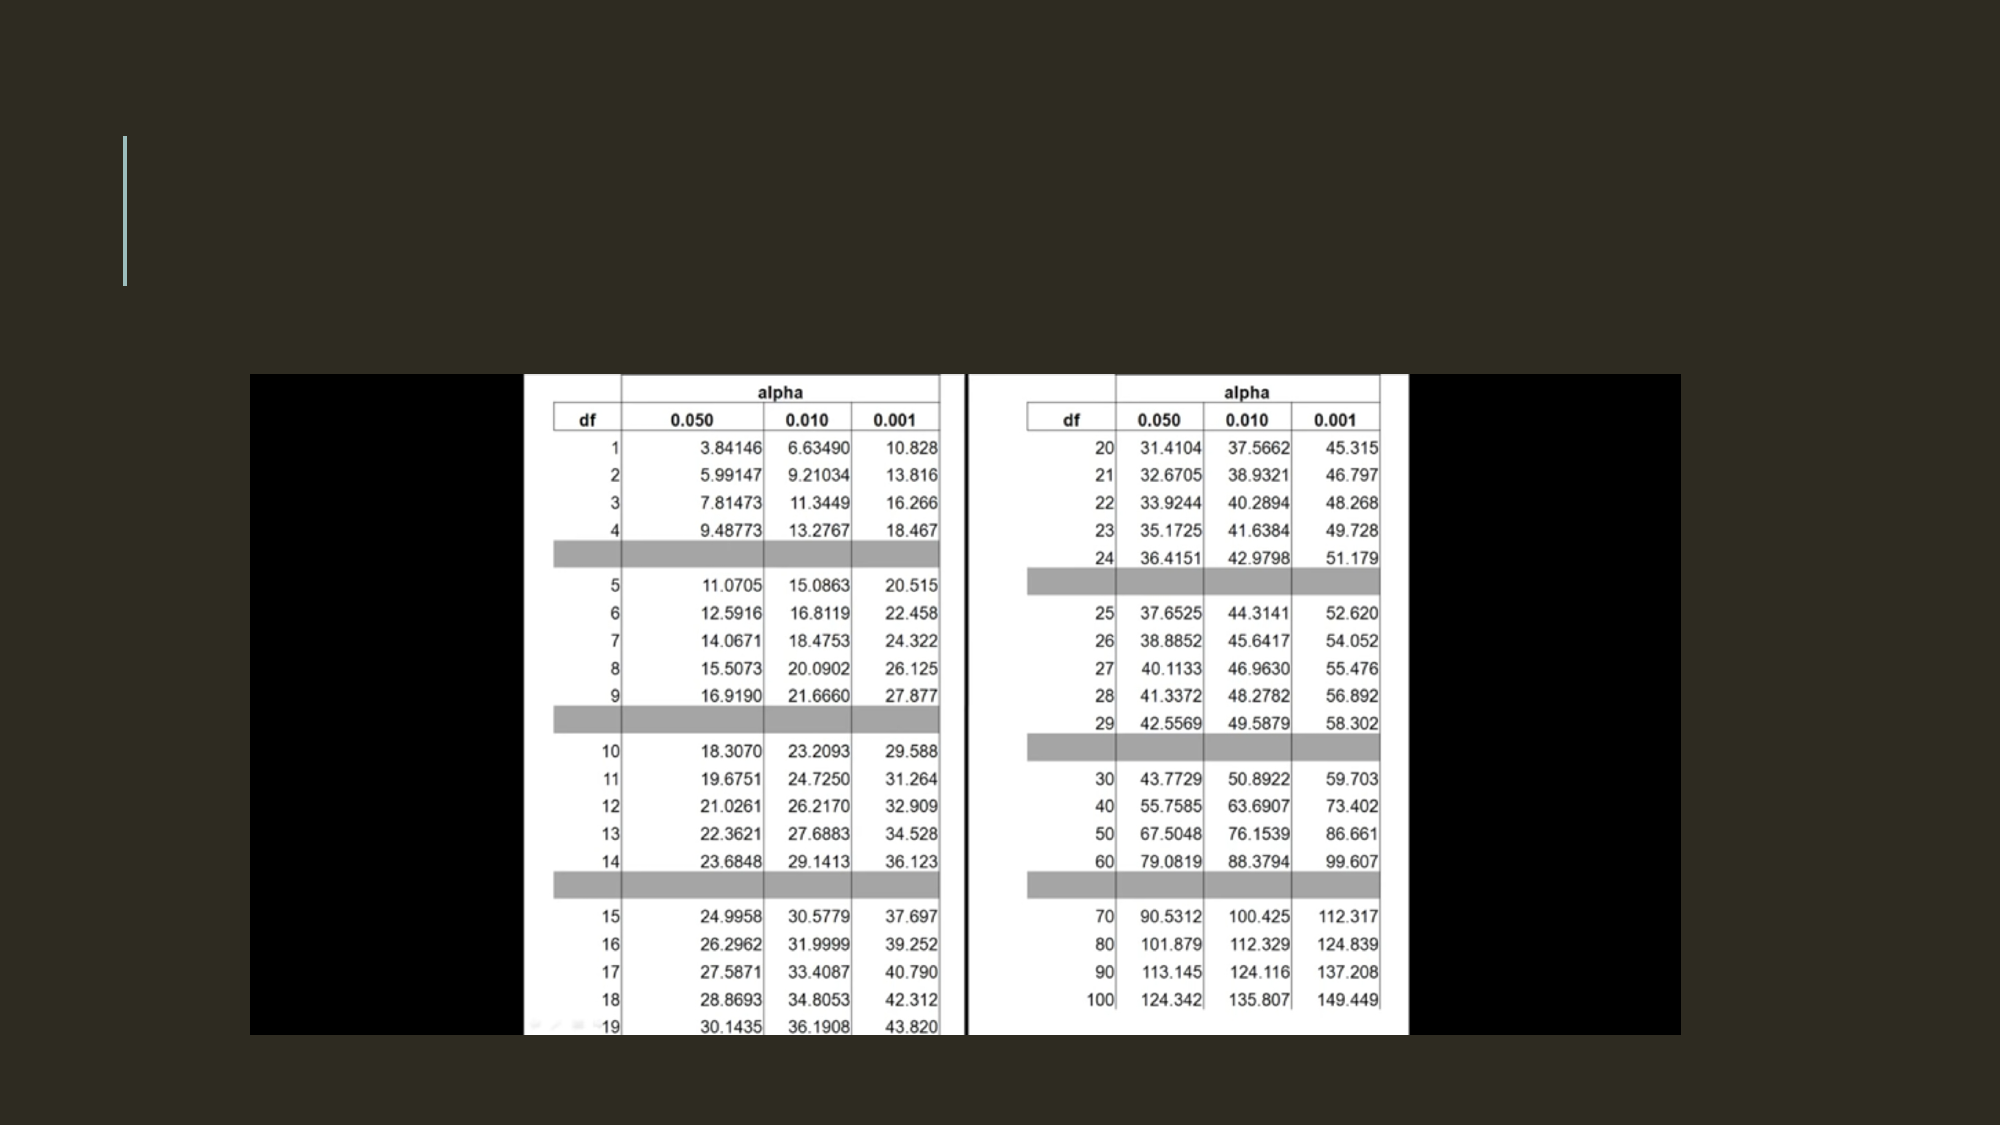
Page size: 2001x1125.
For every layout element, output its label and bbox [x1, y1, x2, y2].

list [250, 374, 1681, 1036]
